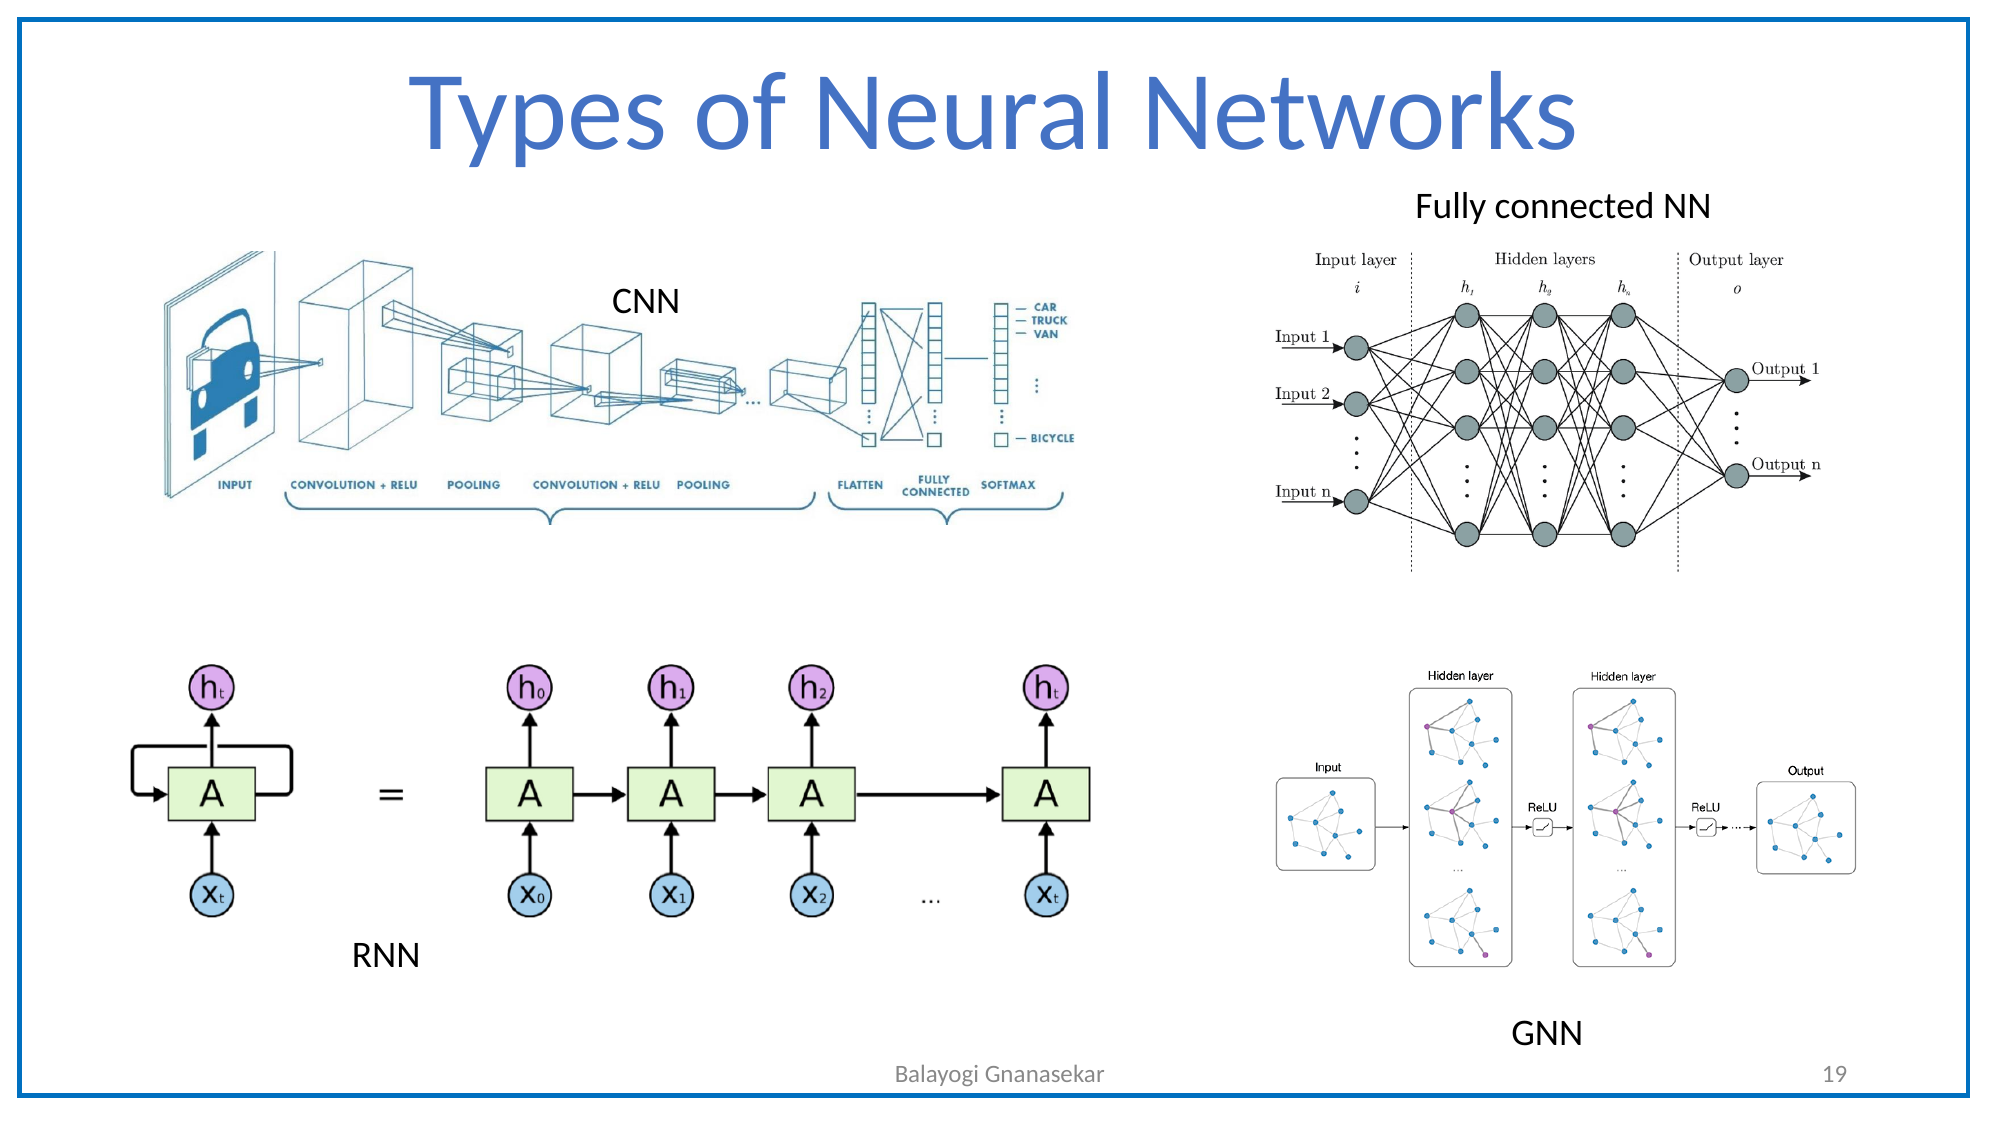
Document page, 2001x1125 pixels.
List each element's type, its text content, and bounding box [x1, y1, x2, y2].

picture [1273, 665, 1858, 969]
picture [163, 251, 1075, 525]
text_box Fully connected NN [1400, 173, 1731, 235]
text_box Types of Neural Networks [386, 29, 1602, 181]
text_box GNN [1496, 1000, 1600, 1062]
text_box [19, 19, 1969, 1096]
text_box RNN [336, 938, 437, 983]
picture [81, 638, 1121, 929]
picture [1273, 251, 1822, 573]
slide_number 19 [1412, 1096, 1863, 1103]
footer Balayogi Gnanasekar [662, 1096, 1338, 1103]
